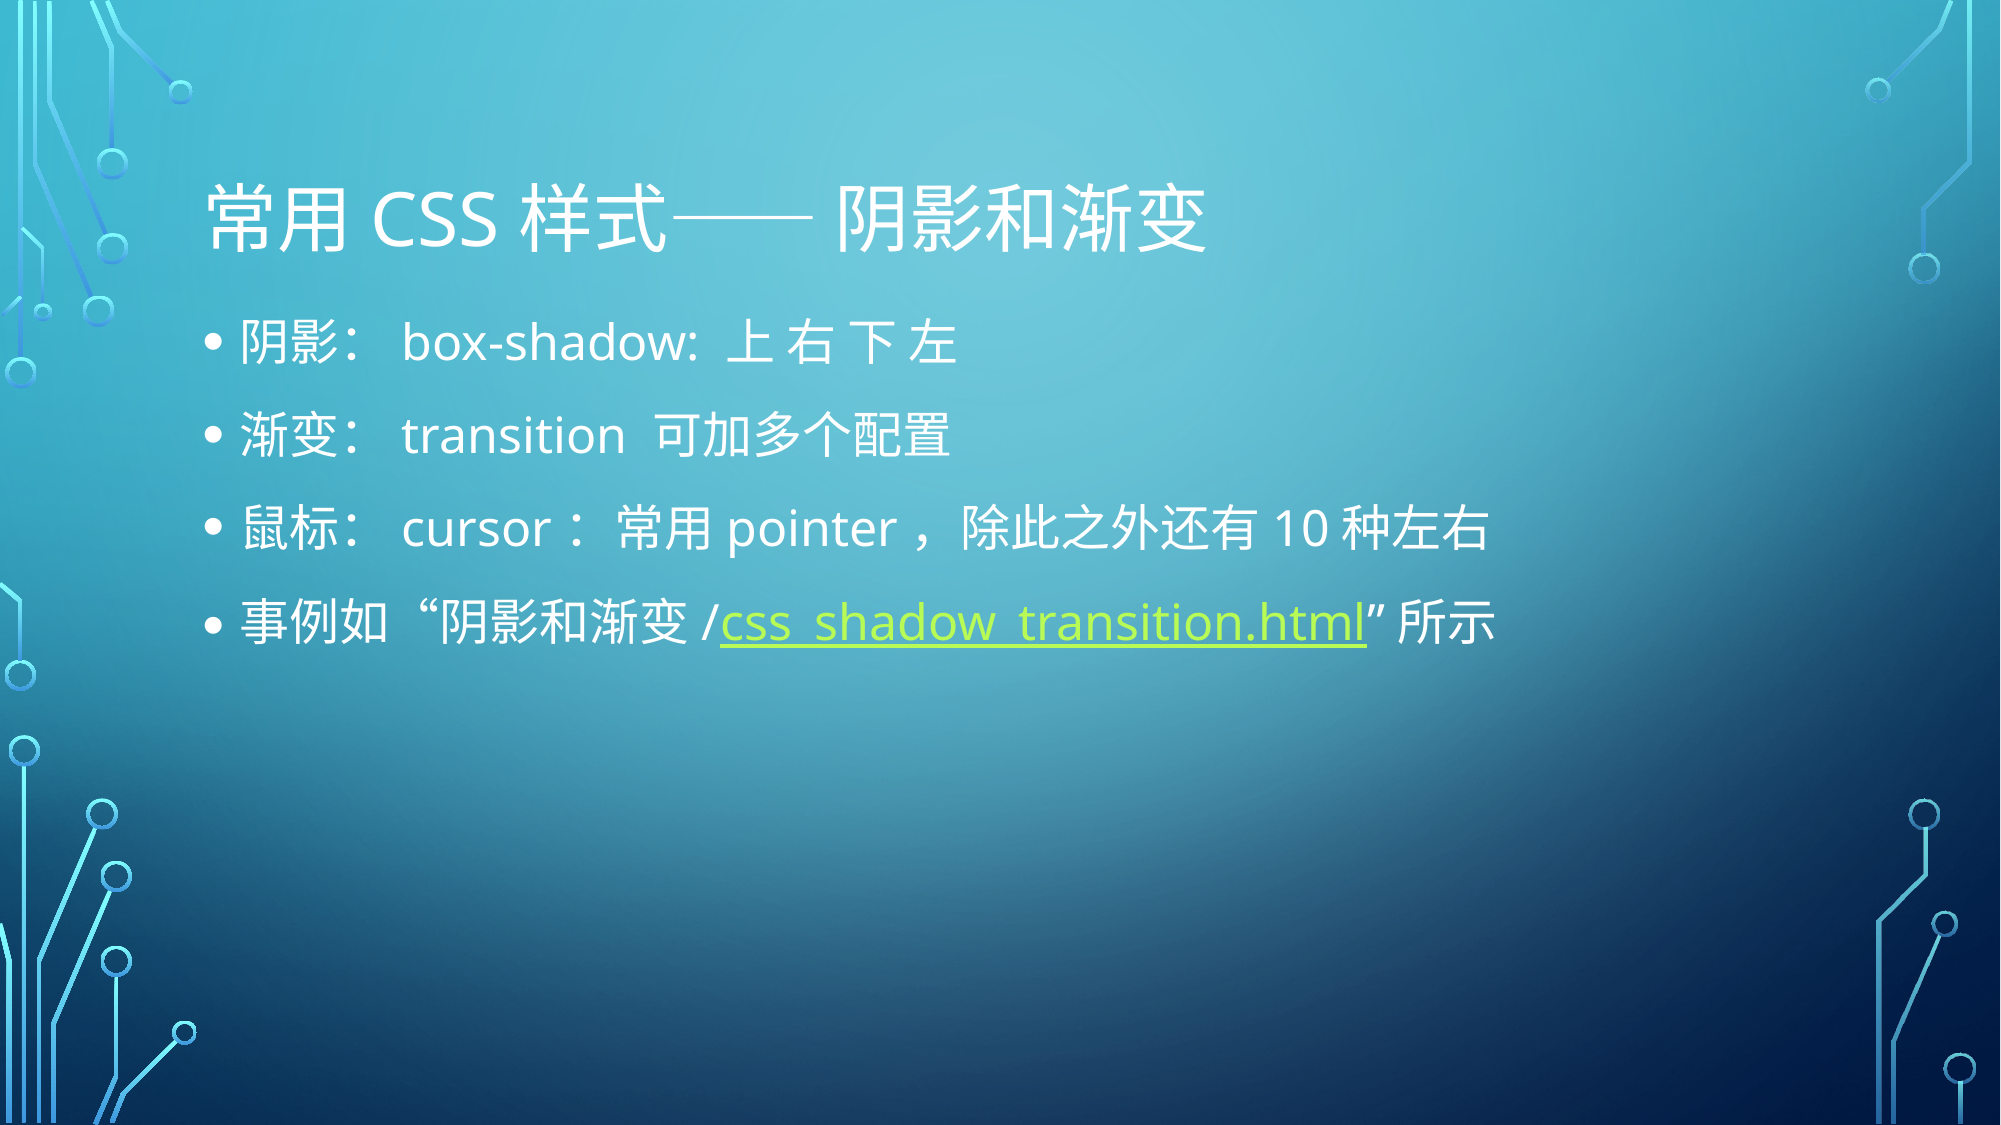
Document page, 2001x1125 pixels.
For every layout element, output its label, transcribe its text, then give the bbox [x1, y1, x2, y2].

title 常用CSS样式—— 阴影和渐变 [187, 101, 1813, 290]
list 阴影：box-shadow: 上 右 下 左 渐变：transition 可加多个配置 鼠标：cursor：常用pointer，除此之外还有10种左右 事例如“阴影和渐变/css_shadow_transition.html”所示 [187, 290, 1869, 1061]
